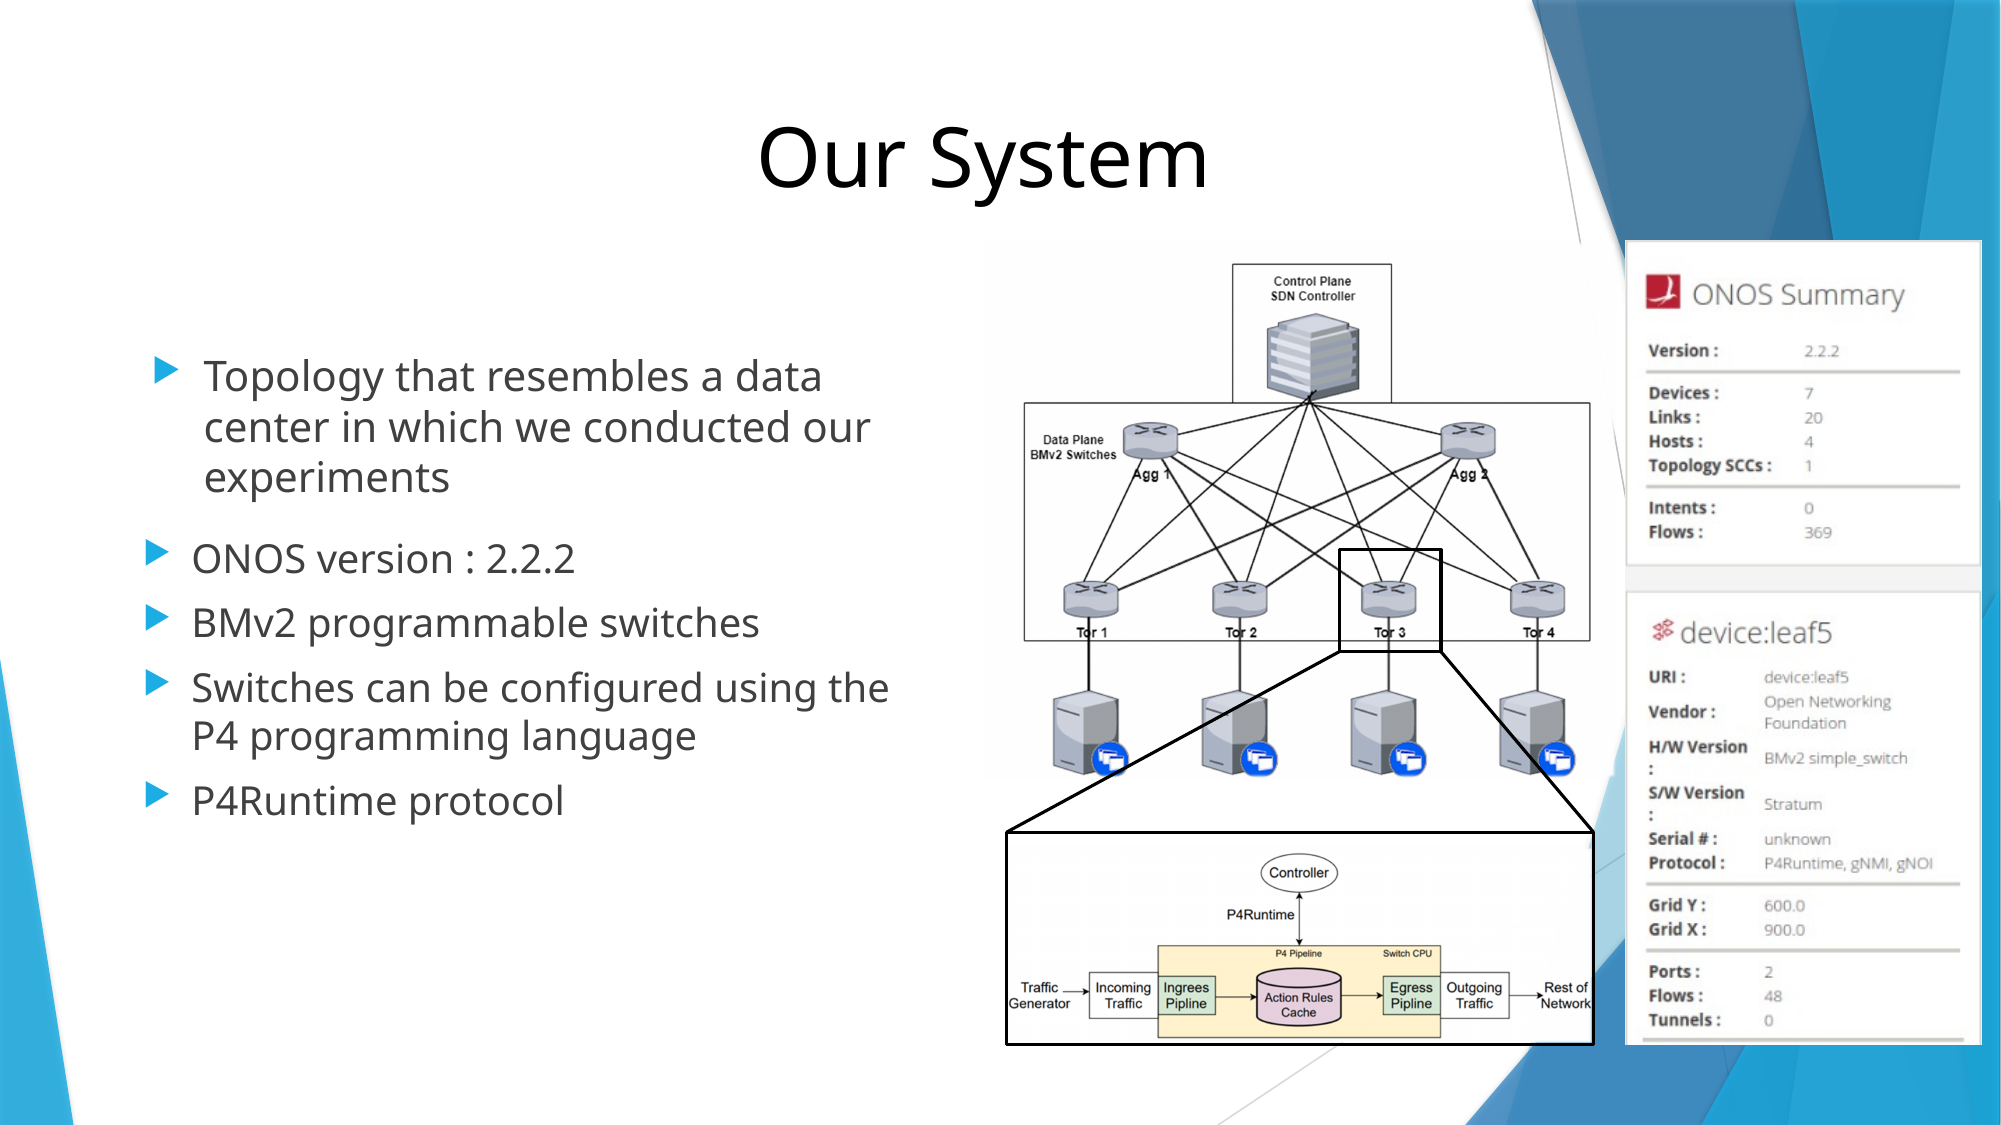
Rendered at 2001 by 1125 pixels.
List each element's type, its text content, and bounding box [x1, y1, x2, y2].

picture [1624, 239, 1983, 1046]
picture [983, 239, 1617, 779]
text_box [1006, 549, 1594, 1046]
title Our System [279, 96, 1690, 314]
list Topology that resembles a data center in which we conducted our experiments [136, 342, 967, 510]
text_box ONOS version : 2.2.2 BMv2 programmable switches Switches can be configured using the P4 programming language P4Runtime protocol [127, 525, 938, 833]
